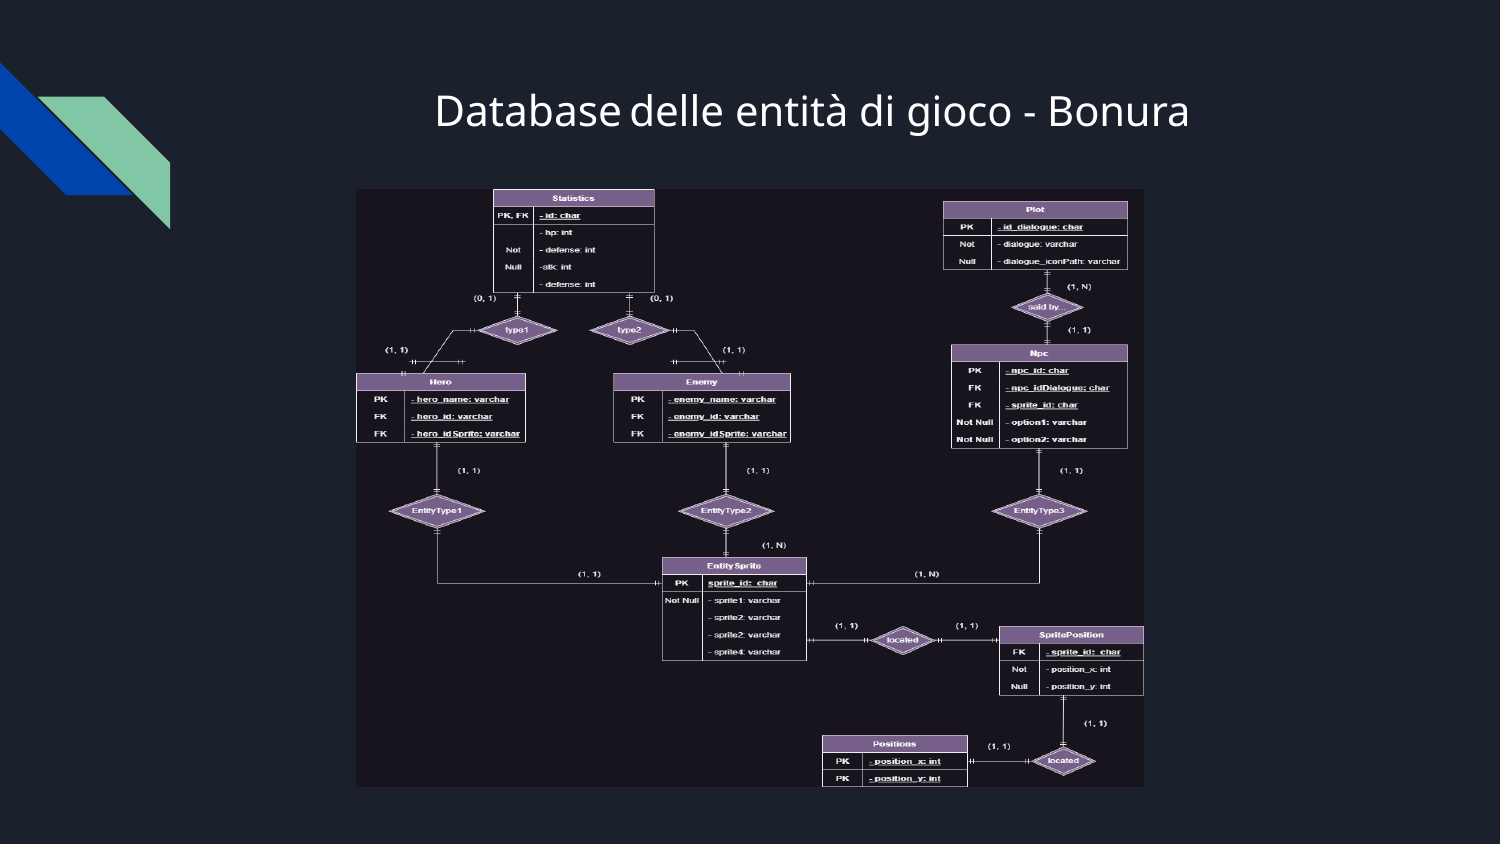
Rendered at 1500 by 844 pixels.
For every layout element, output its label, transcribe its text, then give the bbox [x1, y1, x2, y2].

picture [356, 188, 1144, 787]
title Database delle entità di gioco - Bonura [212, 64, 1368, 215]
